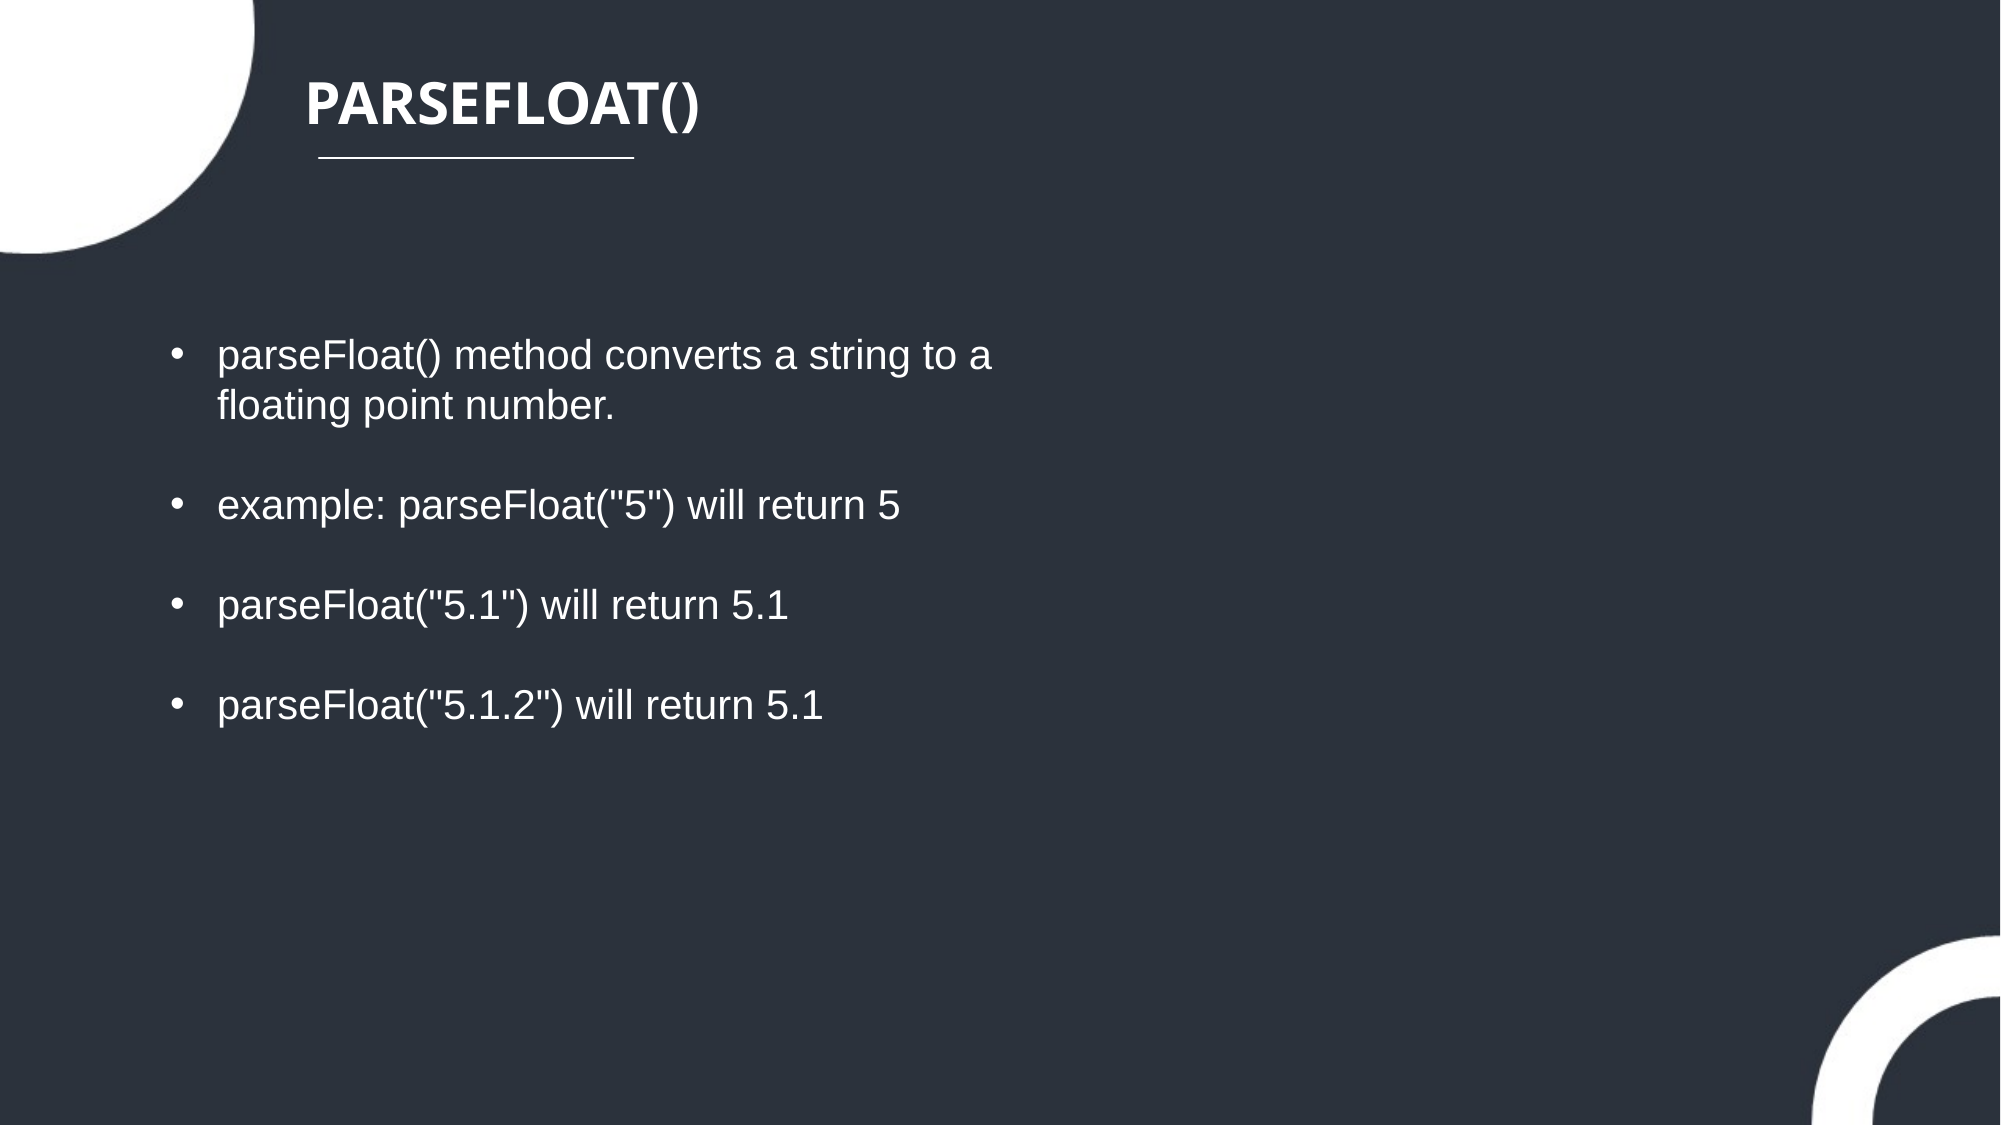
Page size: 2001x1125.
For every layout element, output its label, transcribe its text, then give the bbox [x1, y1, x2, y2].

text_box PARSEFLOAT() [289, 59, 1987, 144]
text_box parseFloat() method converts a string to a floating point number. example: parseFloat("5") will return 5 parseFloat("5.1") will return 5.1 parseFloat("5.1.2") will return 5.1 [155, 320, 1091, 786]
picture [0, 0, 2001, 1125]
